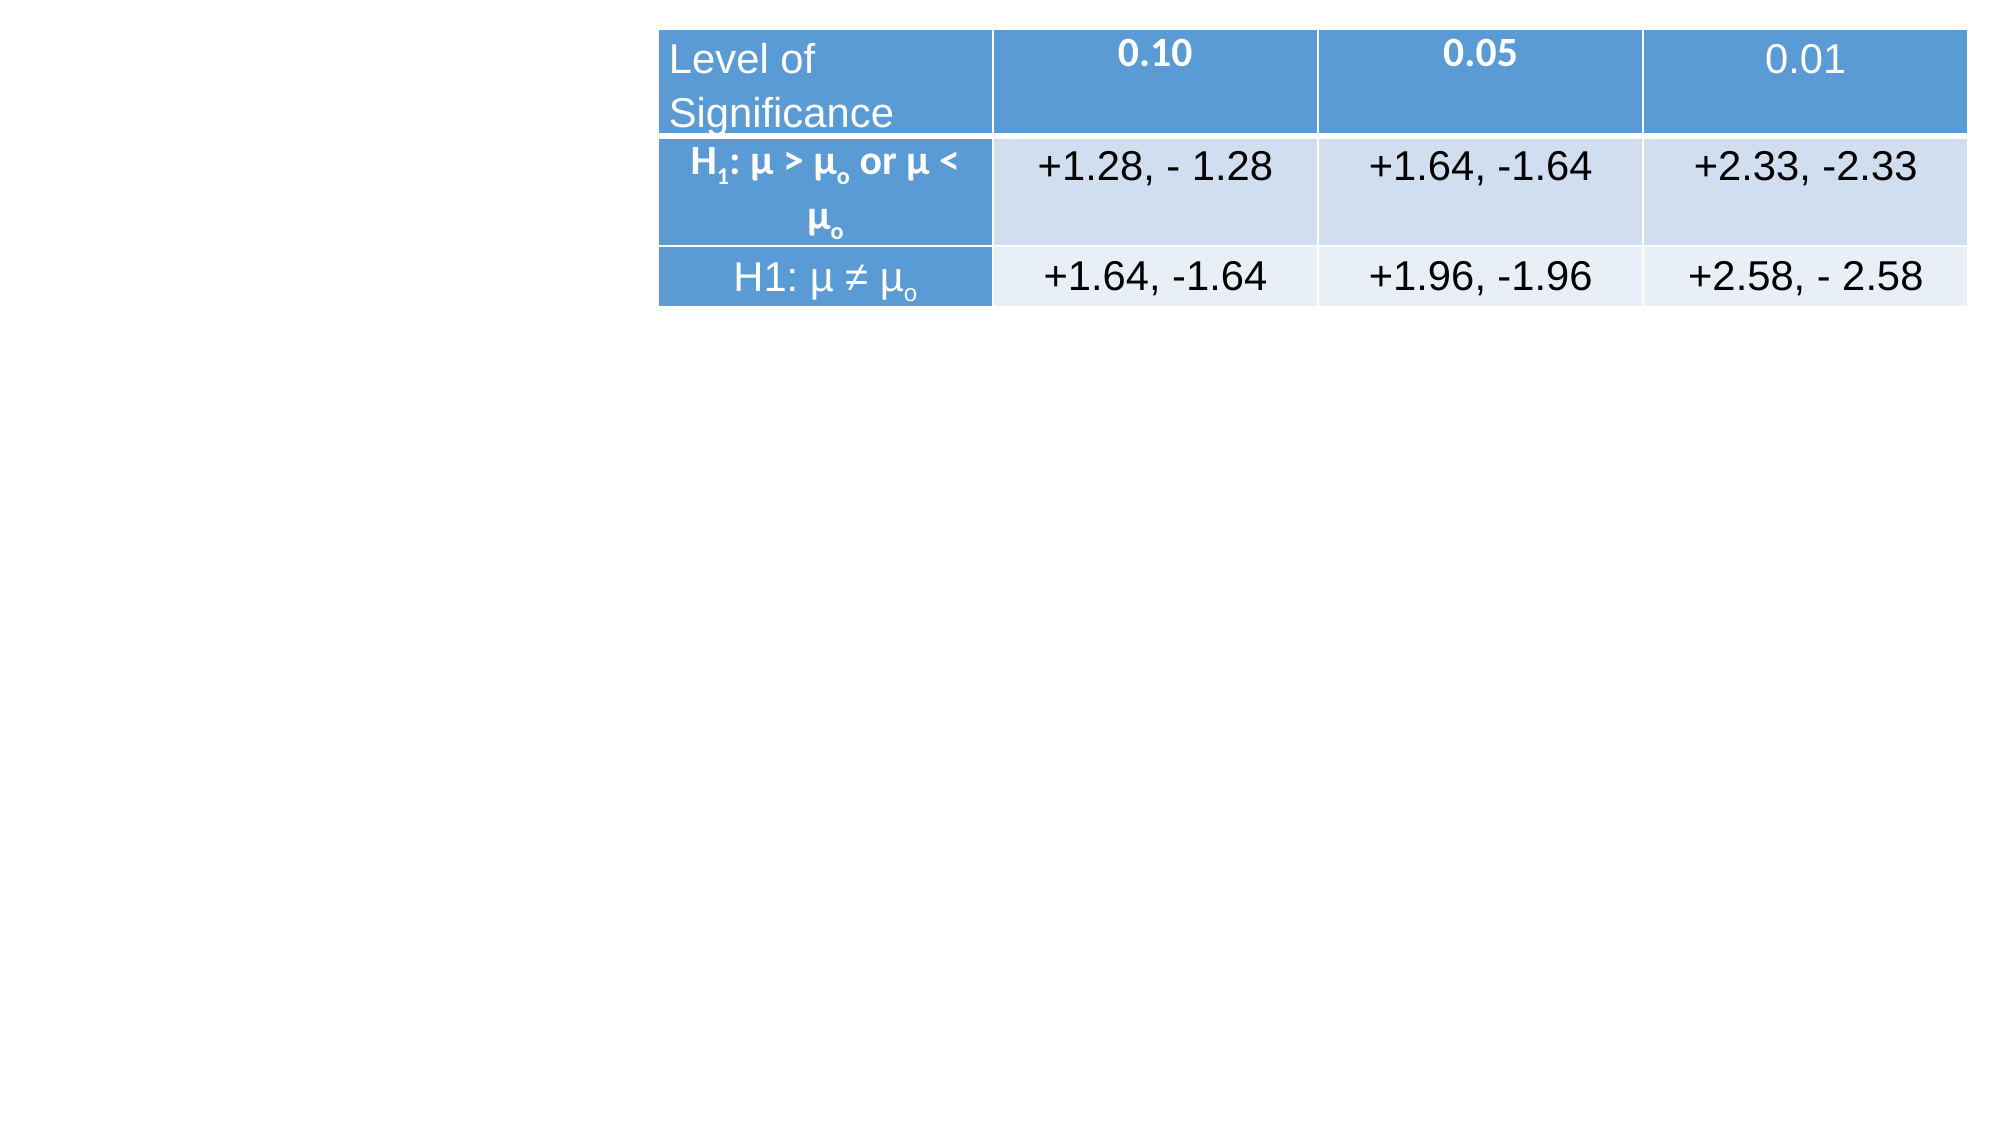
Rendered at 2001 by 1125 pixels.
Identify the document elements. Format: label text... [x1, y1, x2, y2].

table_cell H1: µ ≠ µo [659, 247, 992, 306]
table_cell +2.33, -2.33 [1644, 139, 1967, 245]
table_cell +1.64, -1.64 [1319, 139, 1642, 245]
table_header 0.05 [1319, 30, 1642, 133]
table_header 0.01 [1644, 30, 1967, 133]
table_cell +1.28, - 1.28 [994, 139, 1317, 245]
table_cell H1: µ > µo or µ < µo [659, 139, 992, 245]
table_cell +1.64, -1.64 [994, 247, 1317, 306]
table_header Level of Significance [659, 30, 992, 133]
table_cell +1.96, -1.96 [1319, 247, 1642, 306]
table_header 0.10 [994, 30, 1317, 133]
table_cell +2.58, - 2.58 [1644, 247, 1967, 306]
